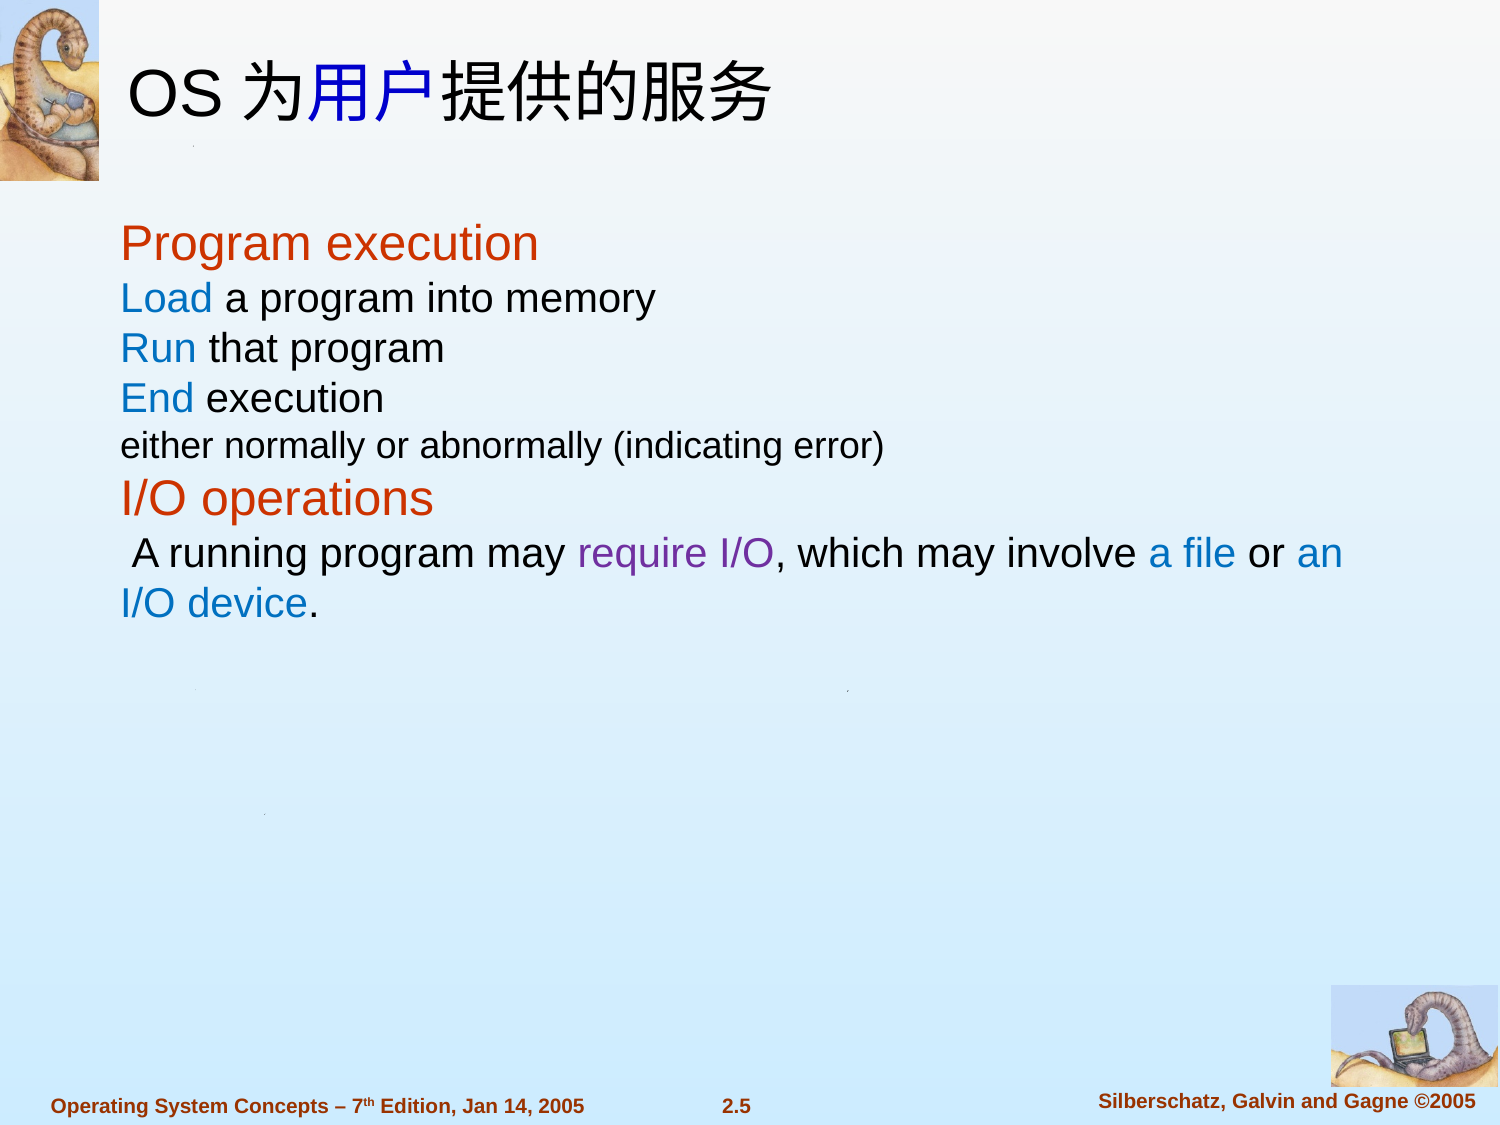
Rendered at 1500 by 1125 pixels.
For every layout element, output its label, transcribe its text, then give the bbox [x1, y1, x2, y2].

title OS为用户提供的服务 [112, 37, 1438, 138]
list Program execution Load a program into memory Run that program End execution either normally or abnormally (indicating error) I/O operations A running program may require I/O, which may involve a file or an I/O device. [105, 203, 1409, 1002]
picture [0, 0, 99, 181]
picture [1331, 985, 1498, 1087]
